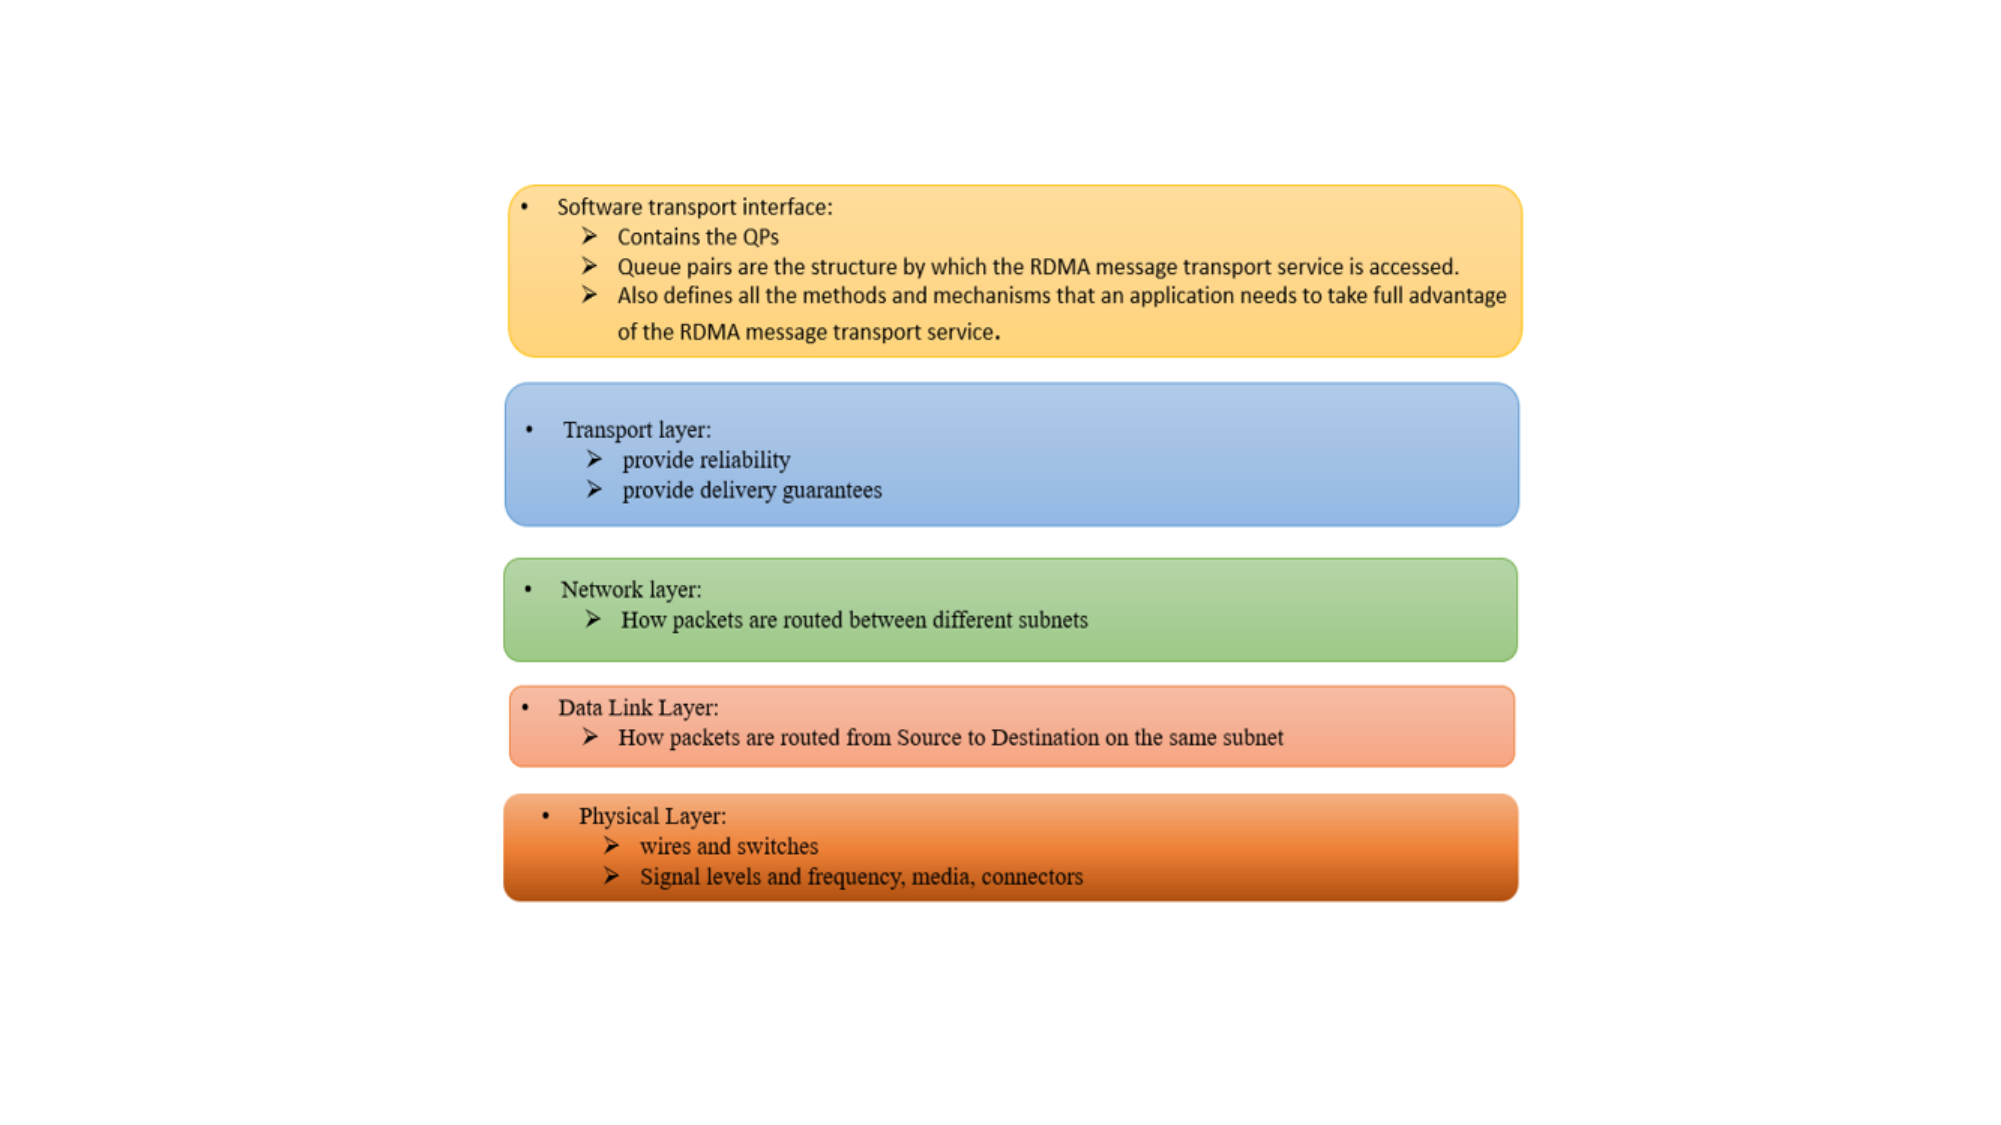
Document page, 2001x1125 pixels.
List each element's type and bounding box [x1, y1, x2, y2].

picture [490, 156, 1533, 922]
